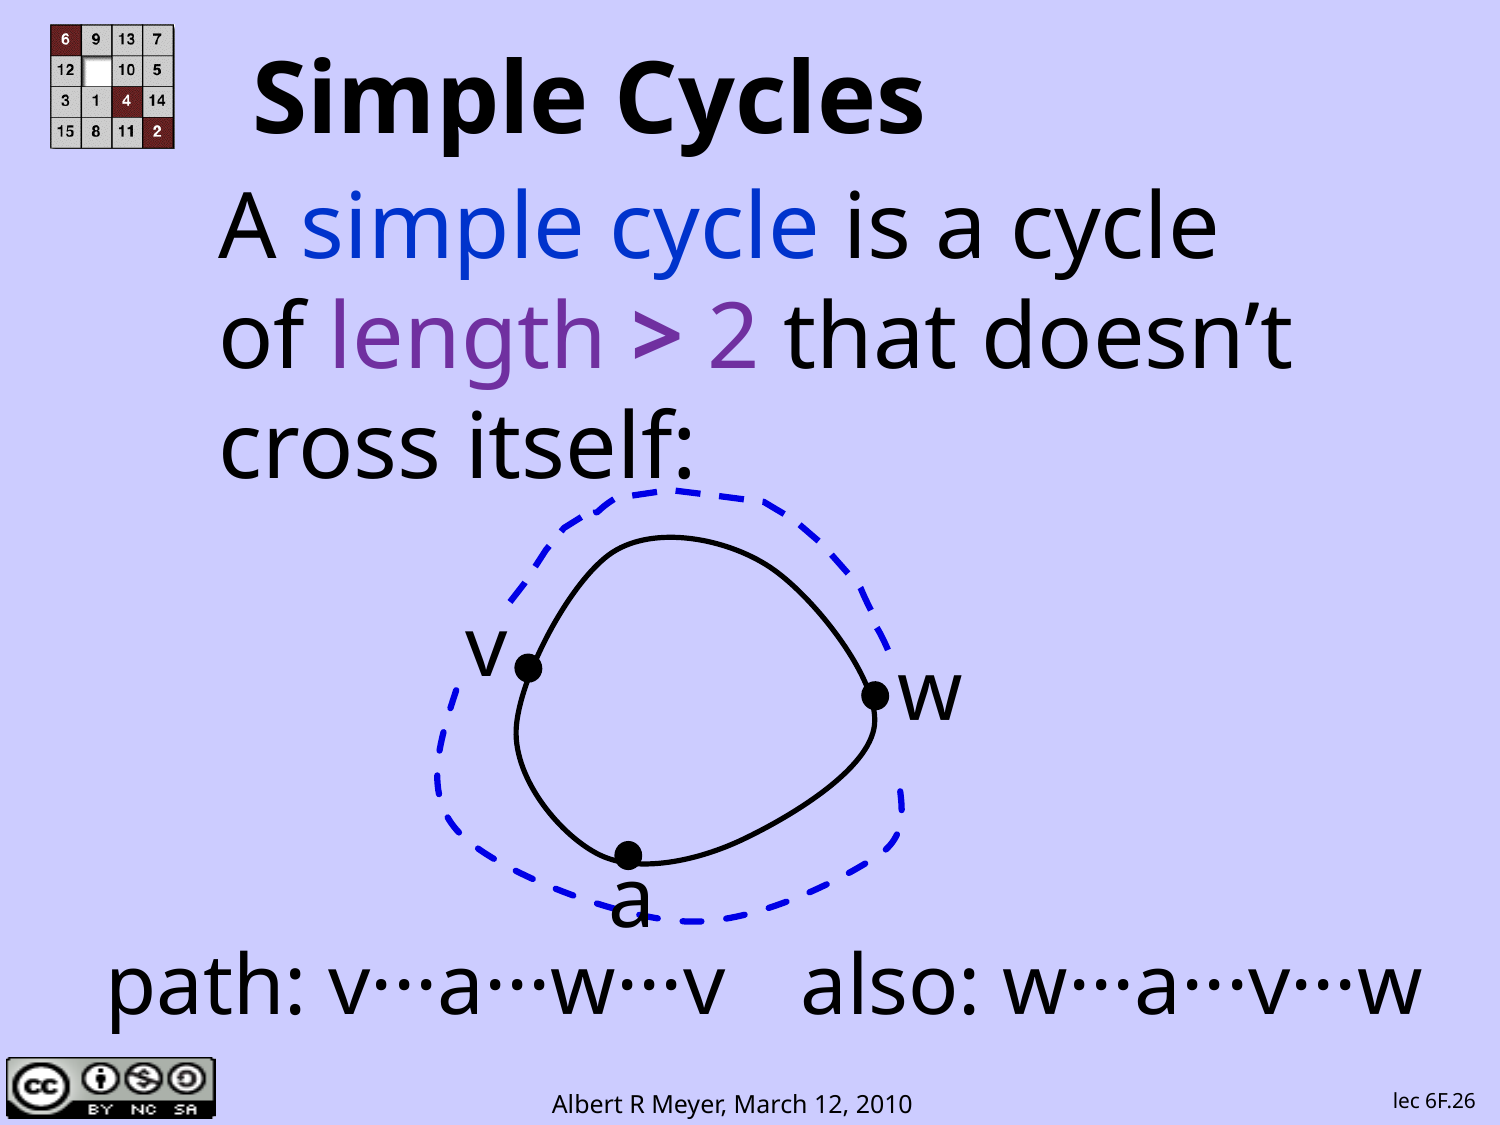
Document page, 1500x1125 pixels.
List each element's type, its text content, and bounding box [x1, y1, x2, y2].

picture [6, 1057, 216, 1119]
text_box also: w···a···v···w [785, 924, 1438, 1039]
slide_number lec 6F.26 [1247, 1079, 1491, 1121]
text_box [437, 700, 453, 826]
text_box path: v···a···w···v [90, 923, 741, 1039]
text_box [576, 489, 795, 520]
title Simple Cycles [237, 0, 1476, 188]
picture [50, 24, 175, 149]
text_box A simple cycle is a cycle of length > 2 that doesn’t cross itself: [203, 159, 1310, 505]
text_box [458, 521, 974, 953]
